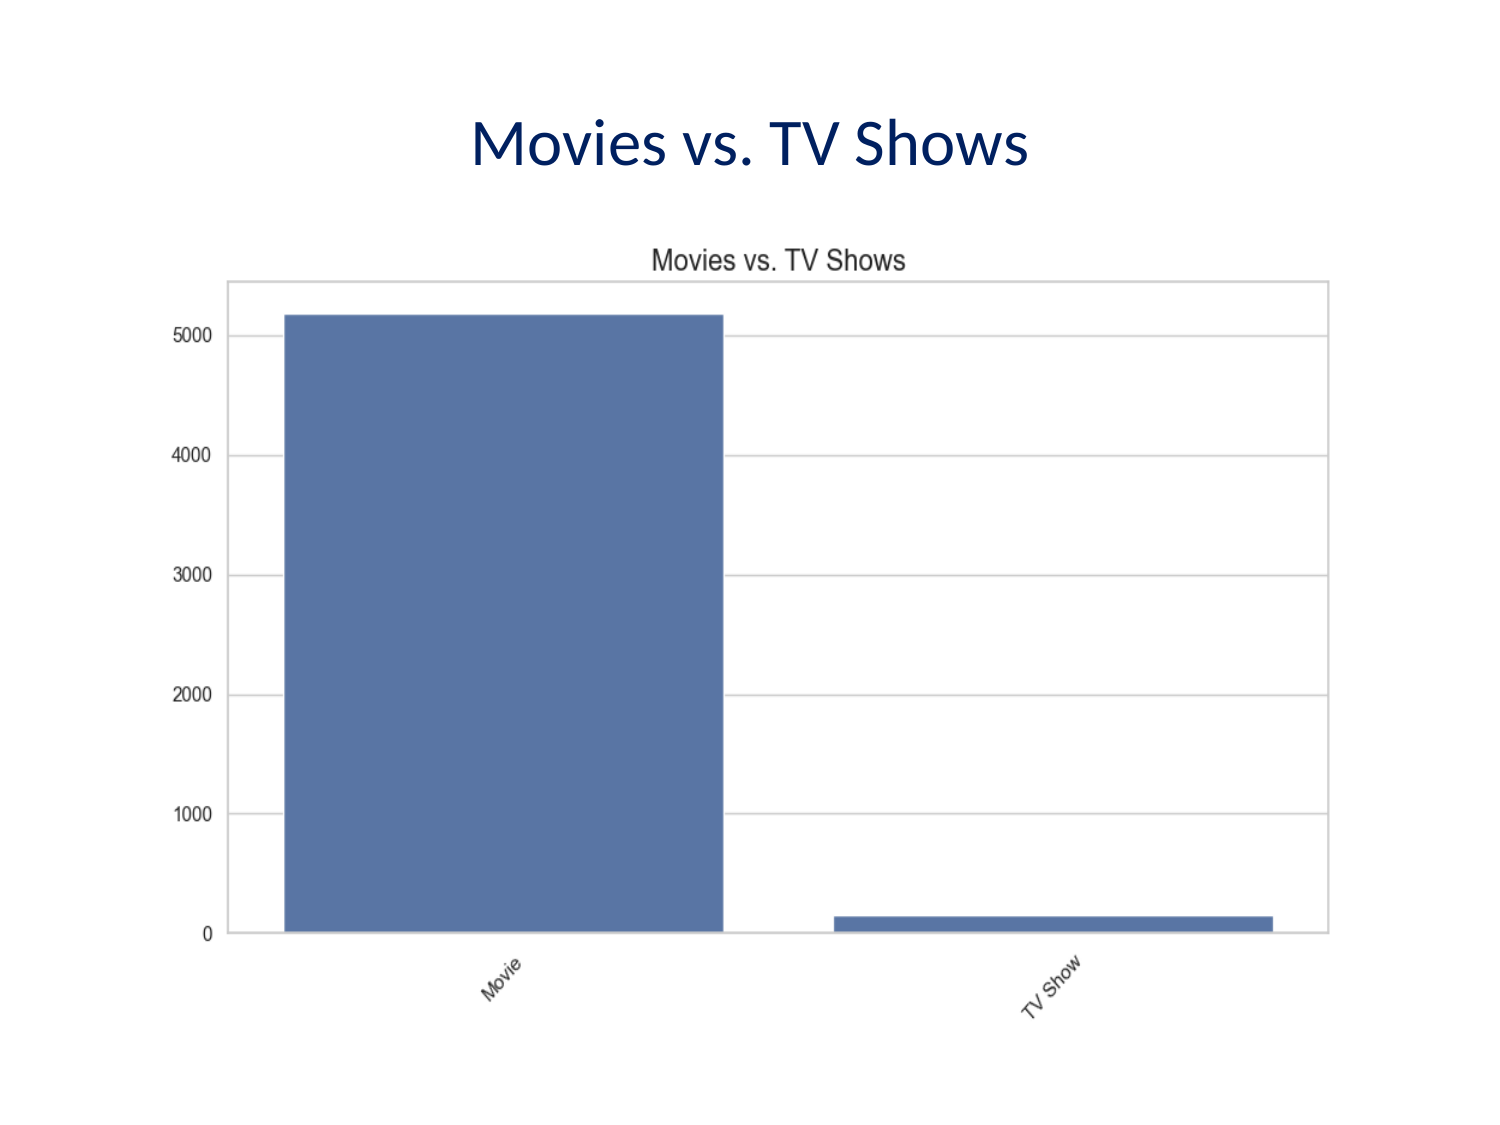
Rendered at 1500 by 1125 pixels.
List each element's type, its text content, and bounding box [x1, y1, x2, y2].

picture [149, 224, 1351, 1051]
title Movies vs. TV Shows [75, 45, 1425, 233]
